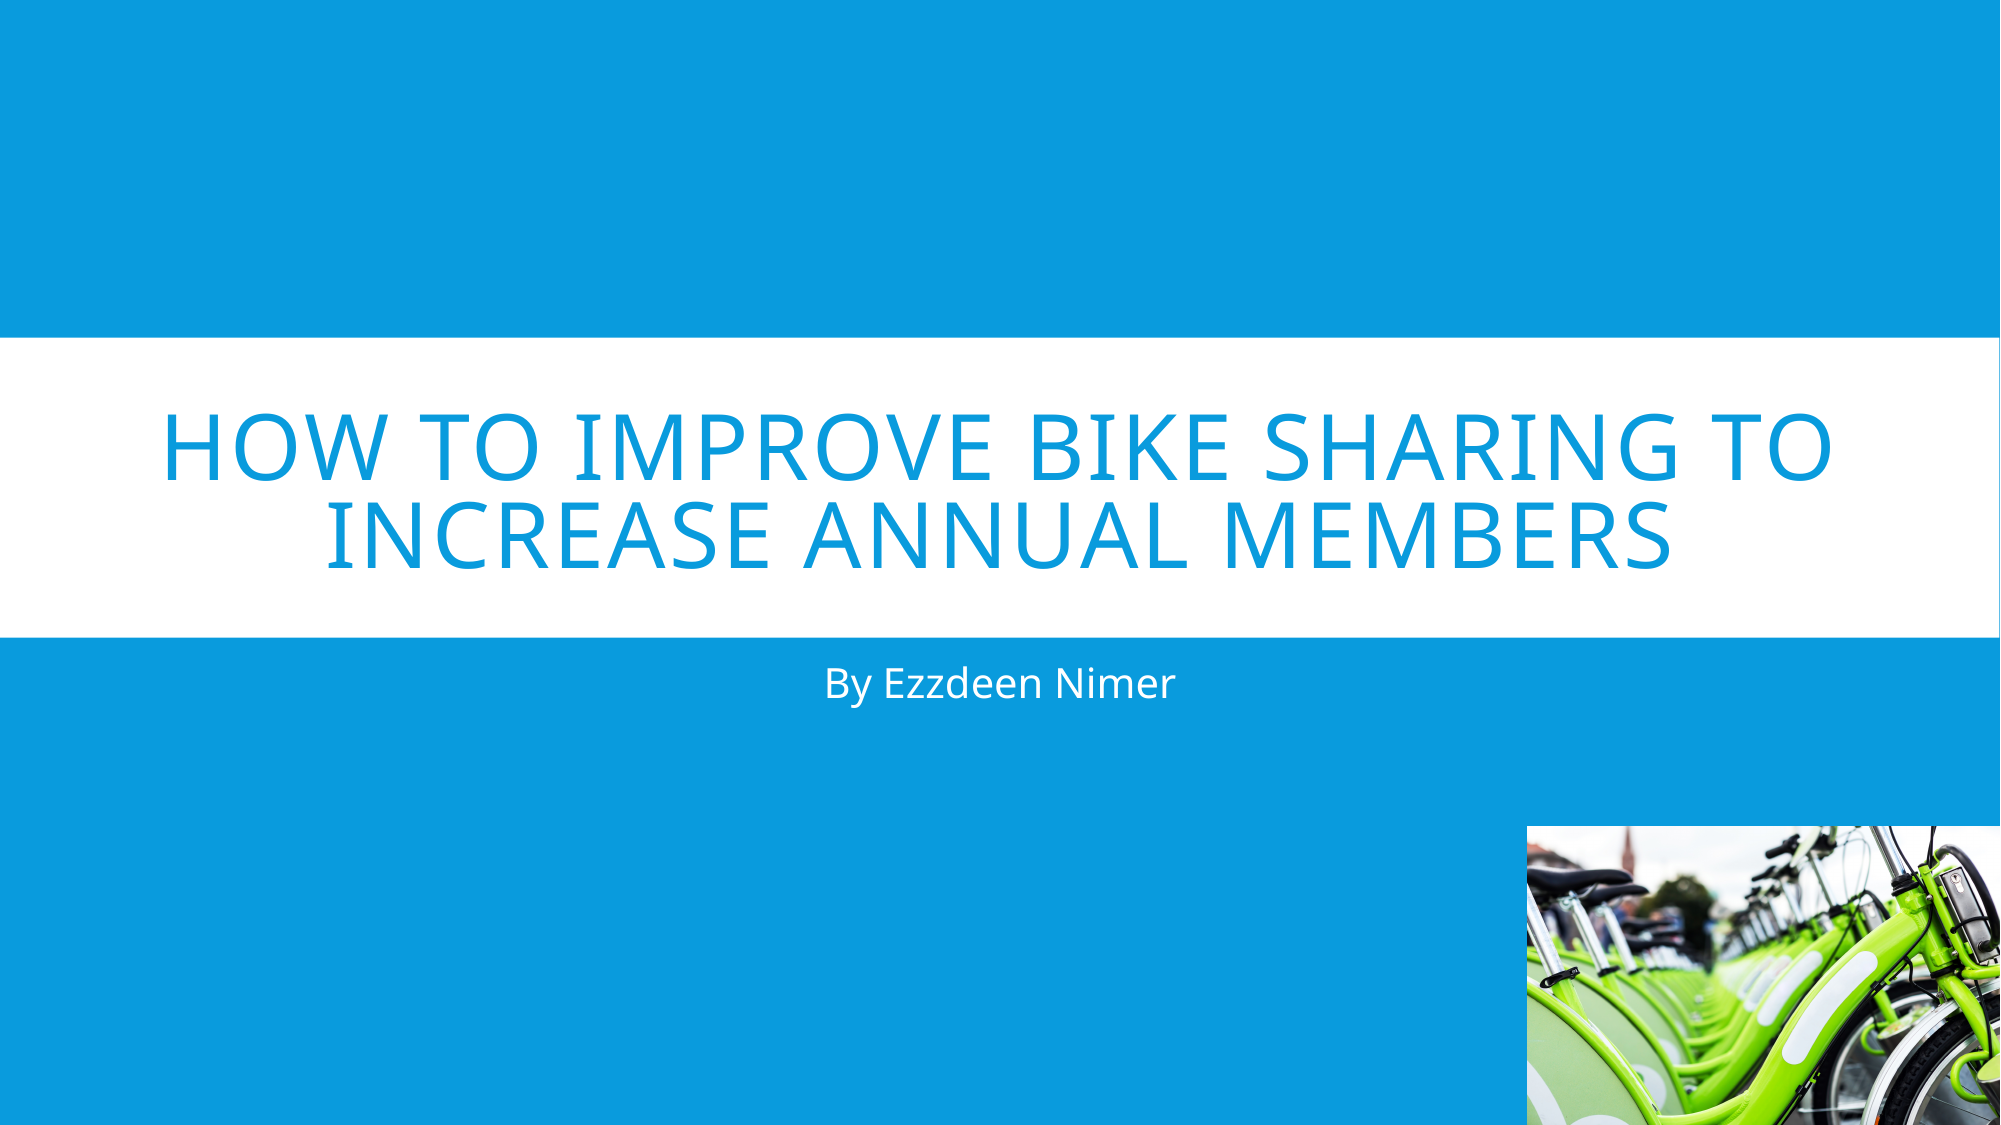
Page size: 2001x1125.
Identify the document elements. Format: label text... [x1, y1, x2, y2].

picture [1528, 827, 2000, 1125]
subtitle By Ezzdeen Nimer [249, 655, 1750, 871]
title How to improve bike sharing to increase annual members [60, 355, 1942, 641]
